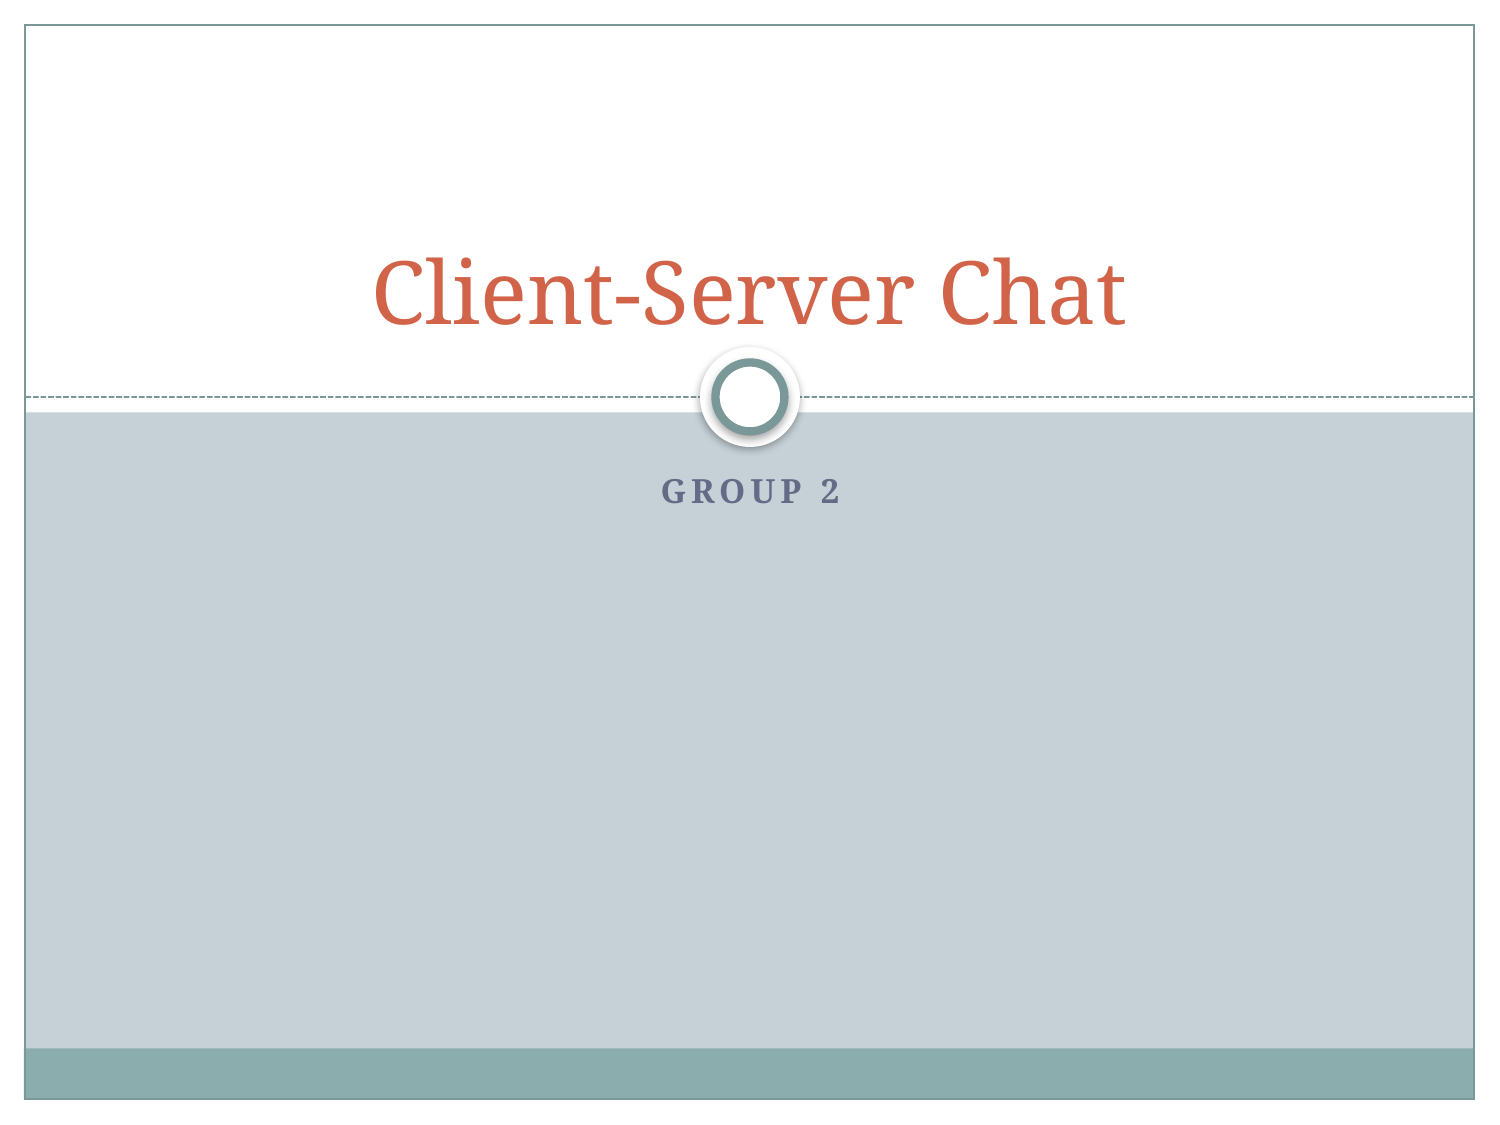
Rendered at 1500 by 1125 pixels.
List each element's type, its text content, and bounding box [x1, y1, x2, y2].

title Client-Server Chat [112, 62, 1388, 350]
subtitle Group 2 [225, 462, 1275, 750]
